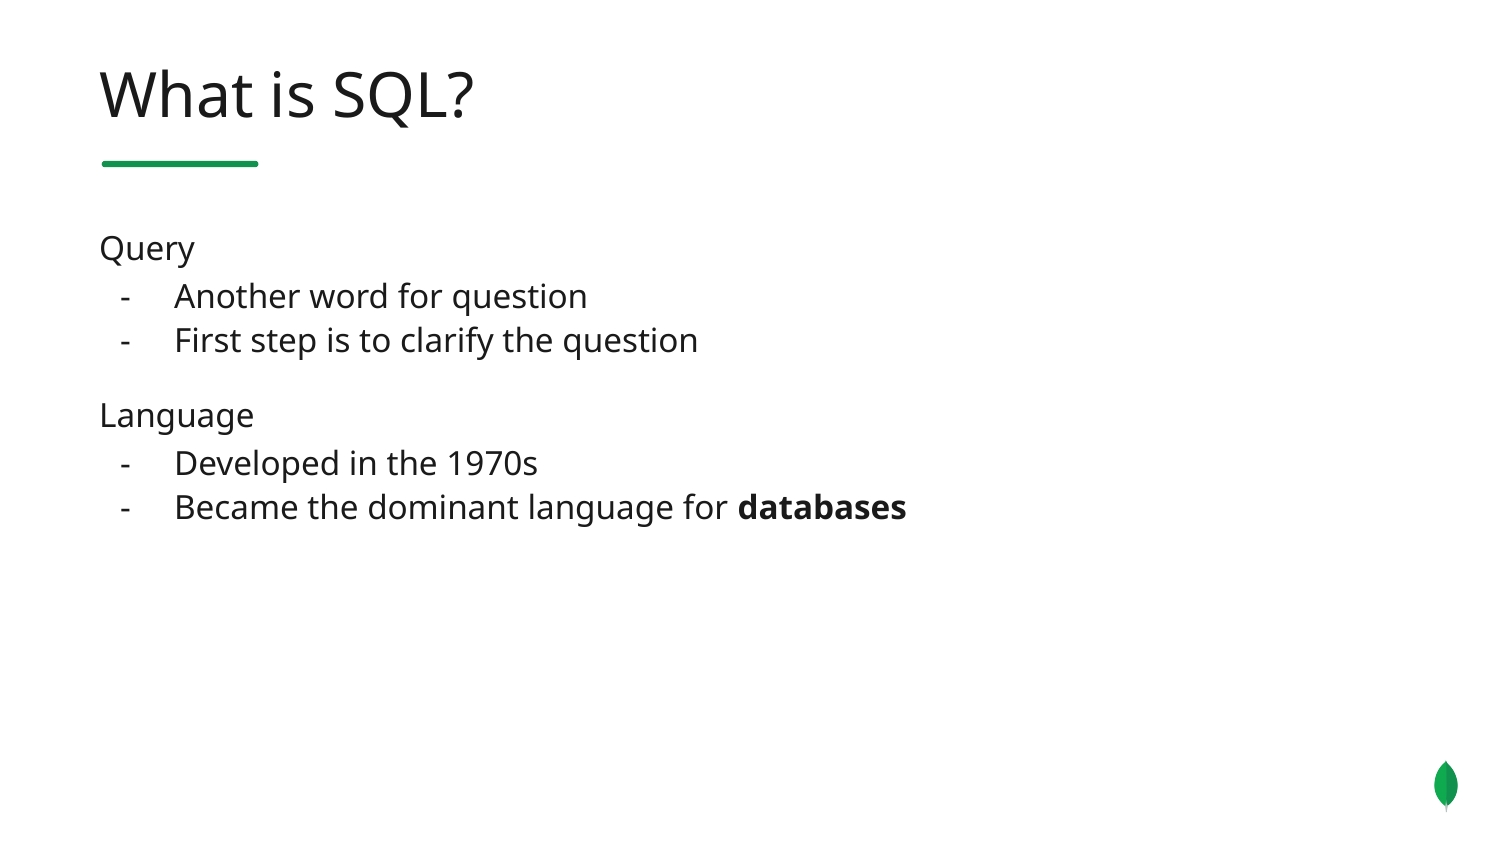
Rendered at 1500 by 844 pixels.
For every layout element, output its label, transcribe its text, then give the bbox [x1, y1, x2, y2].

text_box What is SQL? [93, 49, 1069, 133]
text_box Query Another word for question First step is to clarify the question Language Developed in the 1970s Became the dominant language for databases [93, 217, 1376, 705]
picture [1433, 759, 1459, 813]
